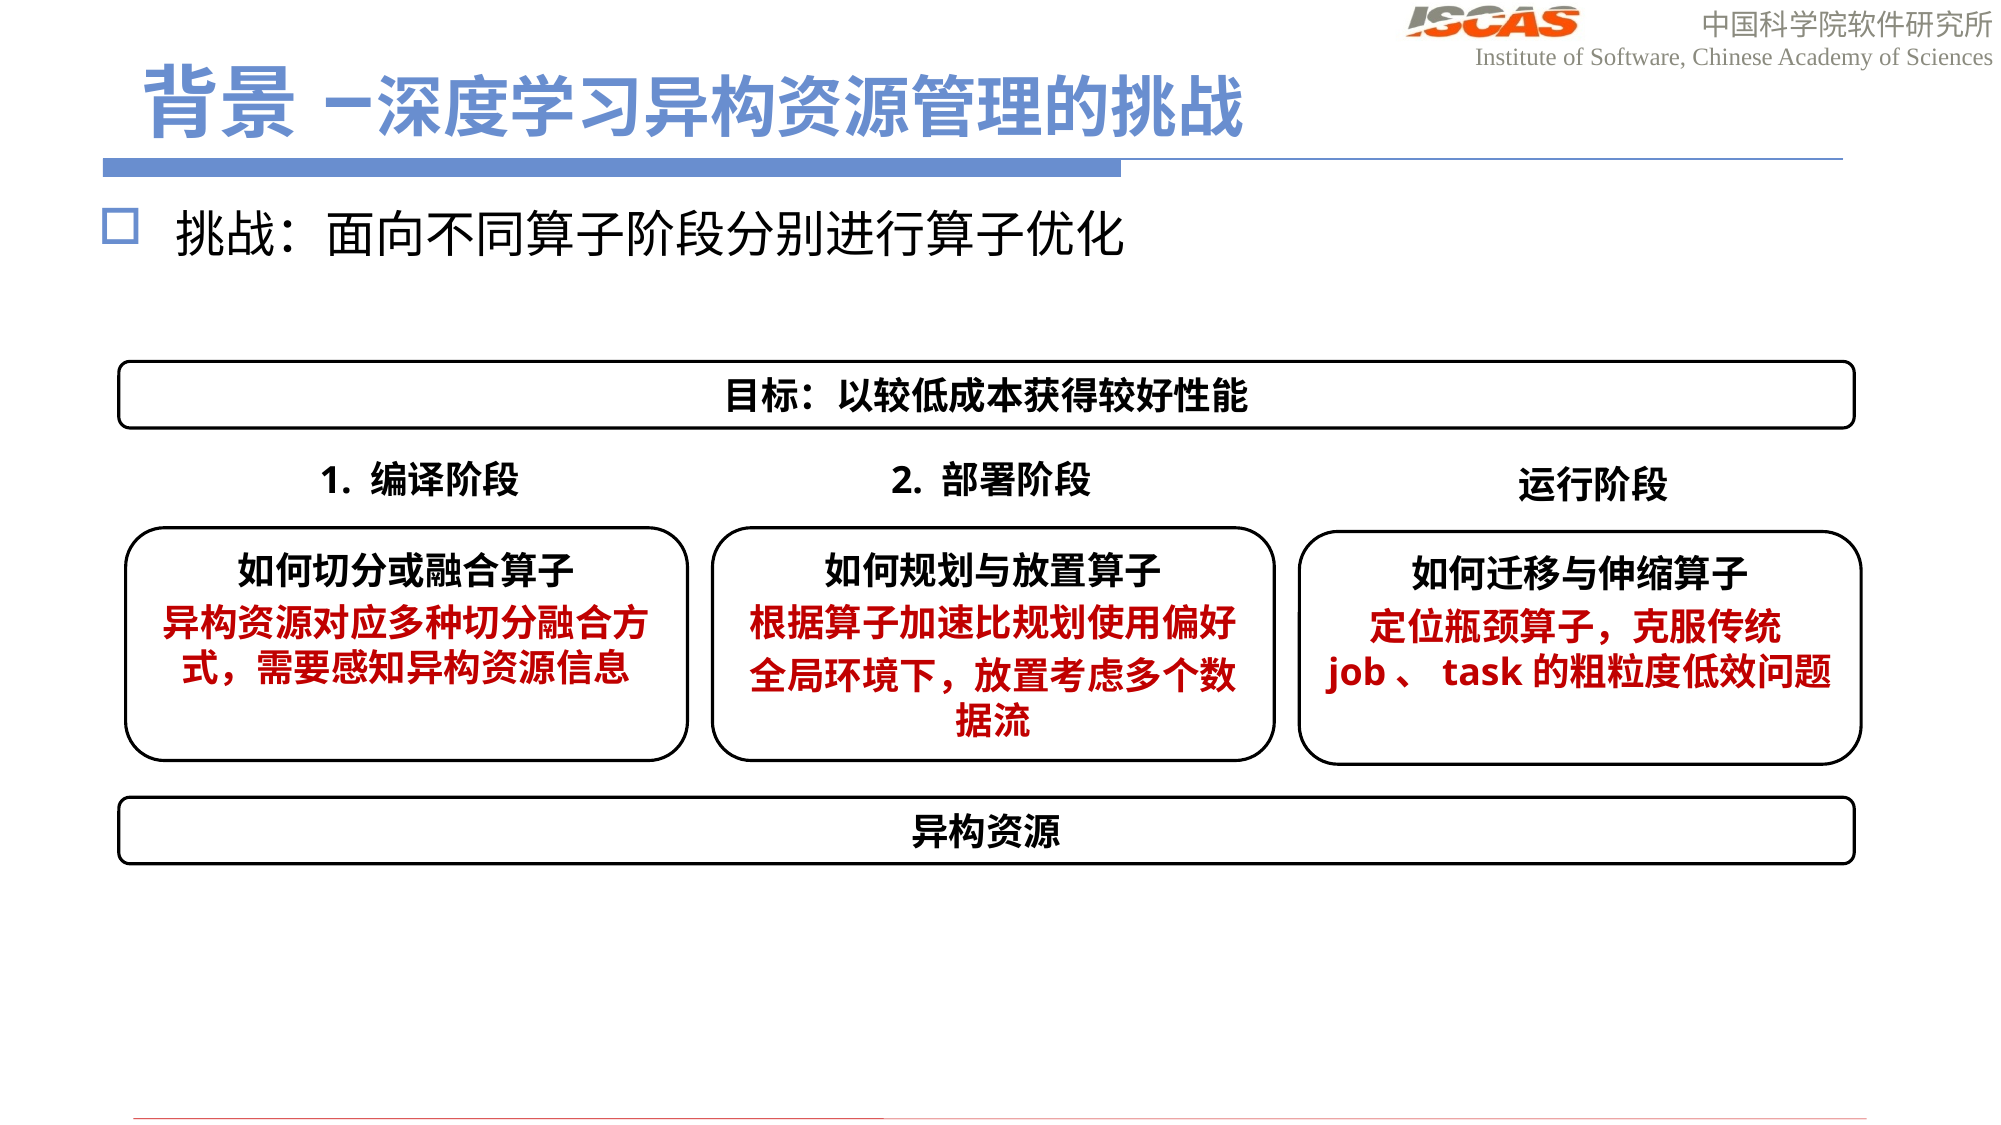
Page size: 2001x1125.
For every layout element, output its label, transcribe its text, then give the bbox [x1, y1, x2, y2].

text_box 运行阶段 [1347, 454, 1840, 514]
text_box 1. 编译阶段 [173, 448, 667, 509]
text_box 目标：以较低成本获得较好性能 [118, 361, 1855, 428]
title 背景 –深度学习异构资源管理的挑战 [125, 50, 1876, 159]
text_box 如何迁移与伸缩算子 定位瓶颈算子，克服传统job、task的粗粒度低效问题 [1299, 531, 1862, 765]
text_box 如何切分或融合算子 异构资源对应多种切分融合方式，需要感知异构资源信息 [125, 527, 688, 761]
text_box 异构资源 [118, 797, 1855, 864]
text_box 挑战：面向不同算子阶段分别进行算子优化 [83, 194, 1802, 276]
text_box 2. 部署阶段 [745, 448, 1238, 509]
picture [1395, 0, 1593, 48]
text_box 如何规划与放置算子 根据算子加速比规划使用偏好 全局环境下，放置考虑多个数据流 [712, 527, 1275, 761]
